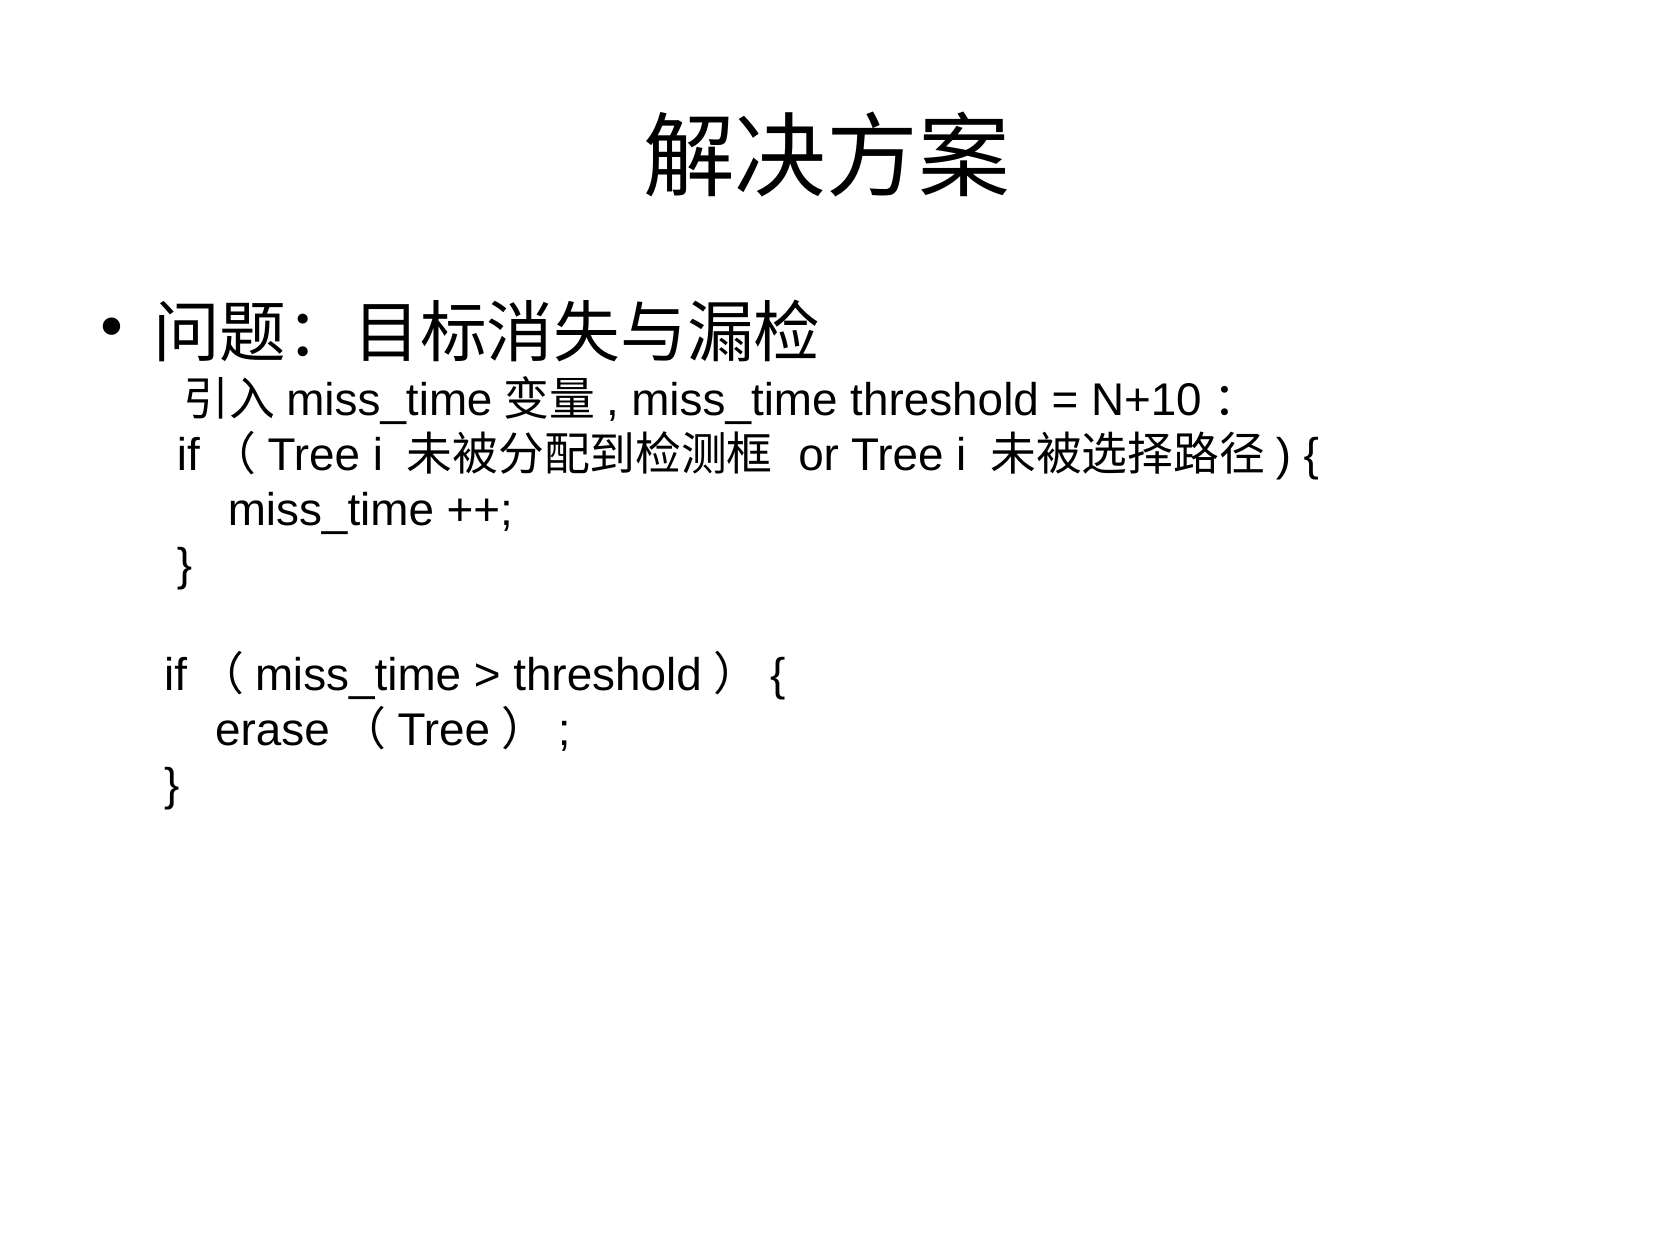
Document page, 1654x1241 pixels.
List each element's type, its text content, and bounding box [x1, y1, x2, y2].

text_box 问题：目标消失与漏检 引入miss_time变量, miss_time threshold = N+10： if（Tree i 未被分配到检测框 or Tree i 未被选择路径) { miss_time ++; } if（miss_time > threshold）{ erase（Tree）; } [82, 290, 1571, 1010]
text_box 解决方案 [82, 49, 1571, 257]
